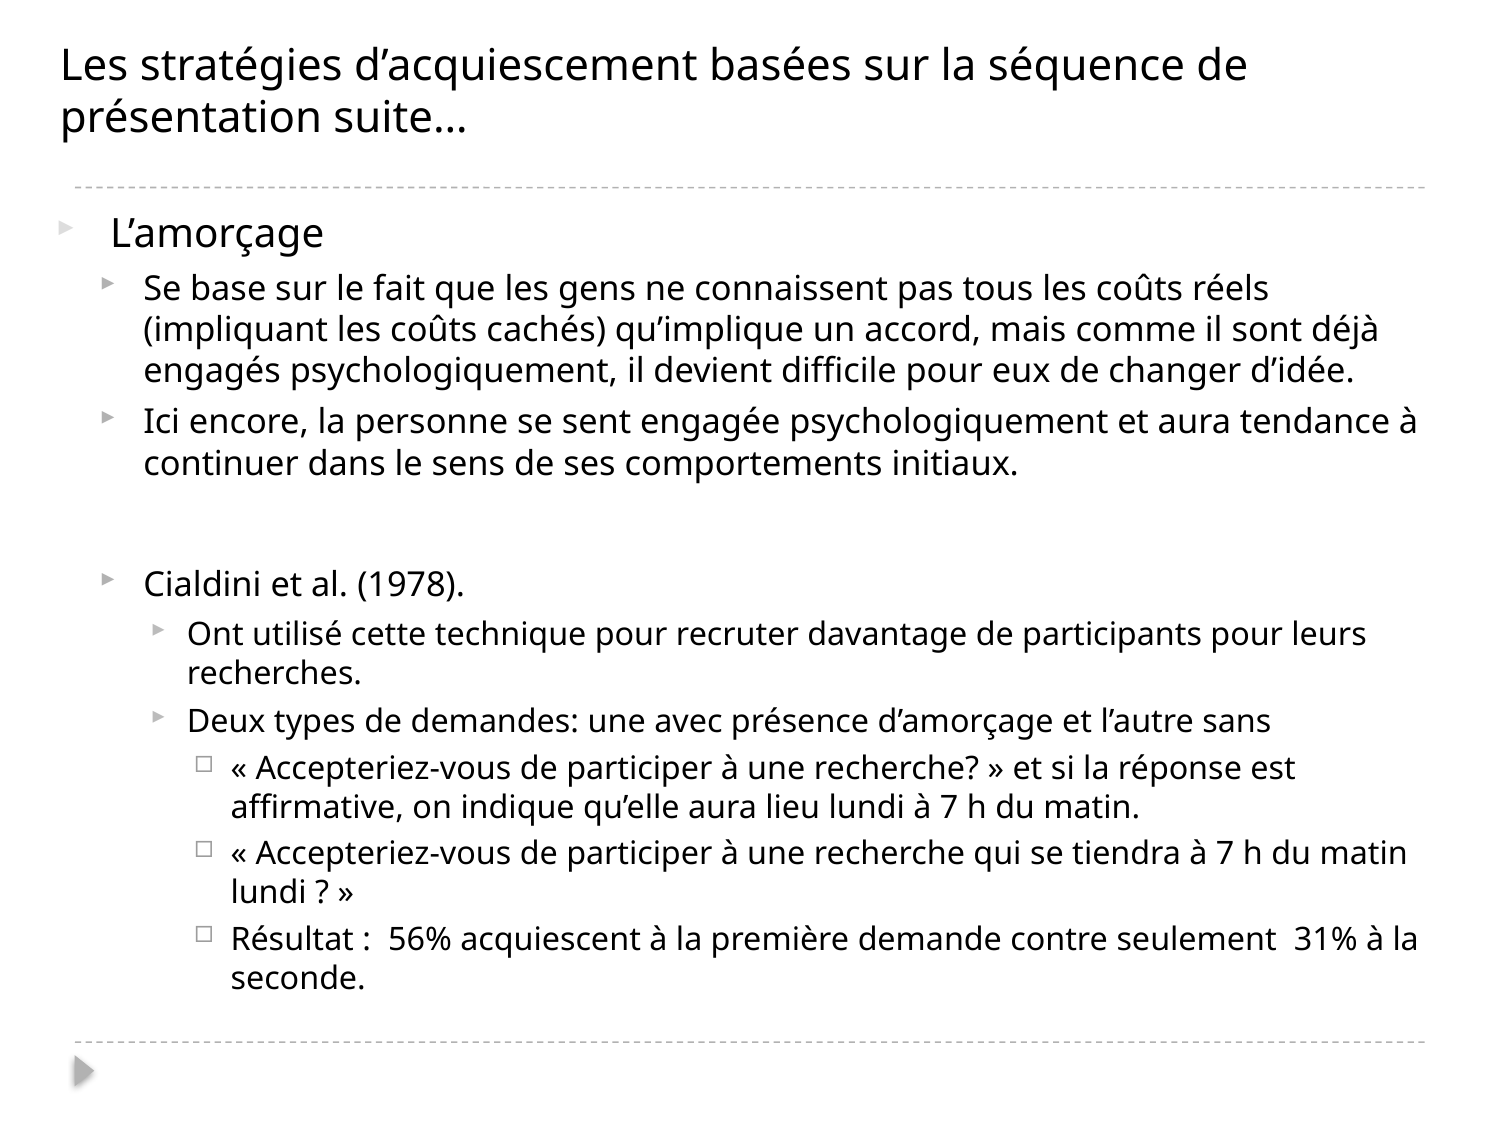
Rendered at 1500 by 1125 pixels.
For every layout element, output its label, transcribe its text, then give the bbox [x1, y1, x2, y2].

list L’amorçage Se base sur le fait que les gens ne connaissent pas tous les coûts réels (impliquant les coûts cachés) qu’implique un accord, mais comme il sont déjà engagés psychologiquement, il devient difficile pour eux de changer d’idée. Ici encore, la personne se sent engagée psychologiquement et aura tendance à continuer dans le sens de ses comportements initiaux. Cialdini et al. (1978). Ont utilisé cette technique pour recruter davantage de participants pour leurs recherches. Deux types de demandes: une avec présence d’amorçage et l’autre sans « Accepteriez-vous de participer à une recherche? » et si la réponse est affirmative, on indique qu’elle aura lieu lundi à 7 h du matin. « Accepteriez-vous de participer à une recherche qui se tiendra à 7 h du matin lundi ? » Résultat : 56% acquiescent à la première demande contre seulement 31% à la seconde. [41, 200, 1447, 1010]
title Les stratégies d’acquiescement basées sur la séquence de présentation suite… [0, 24, 1483, 149]
